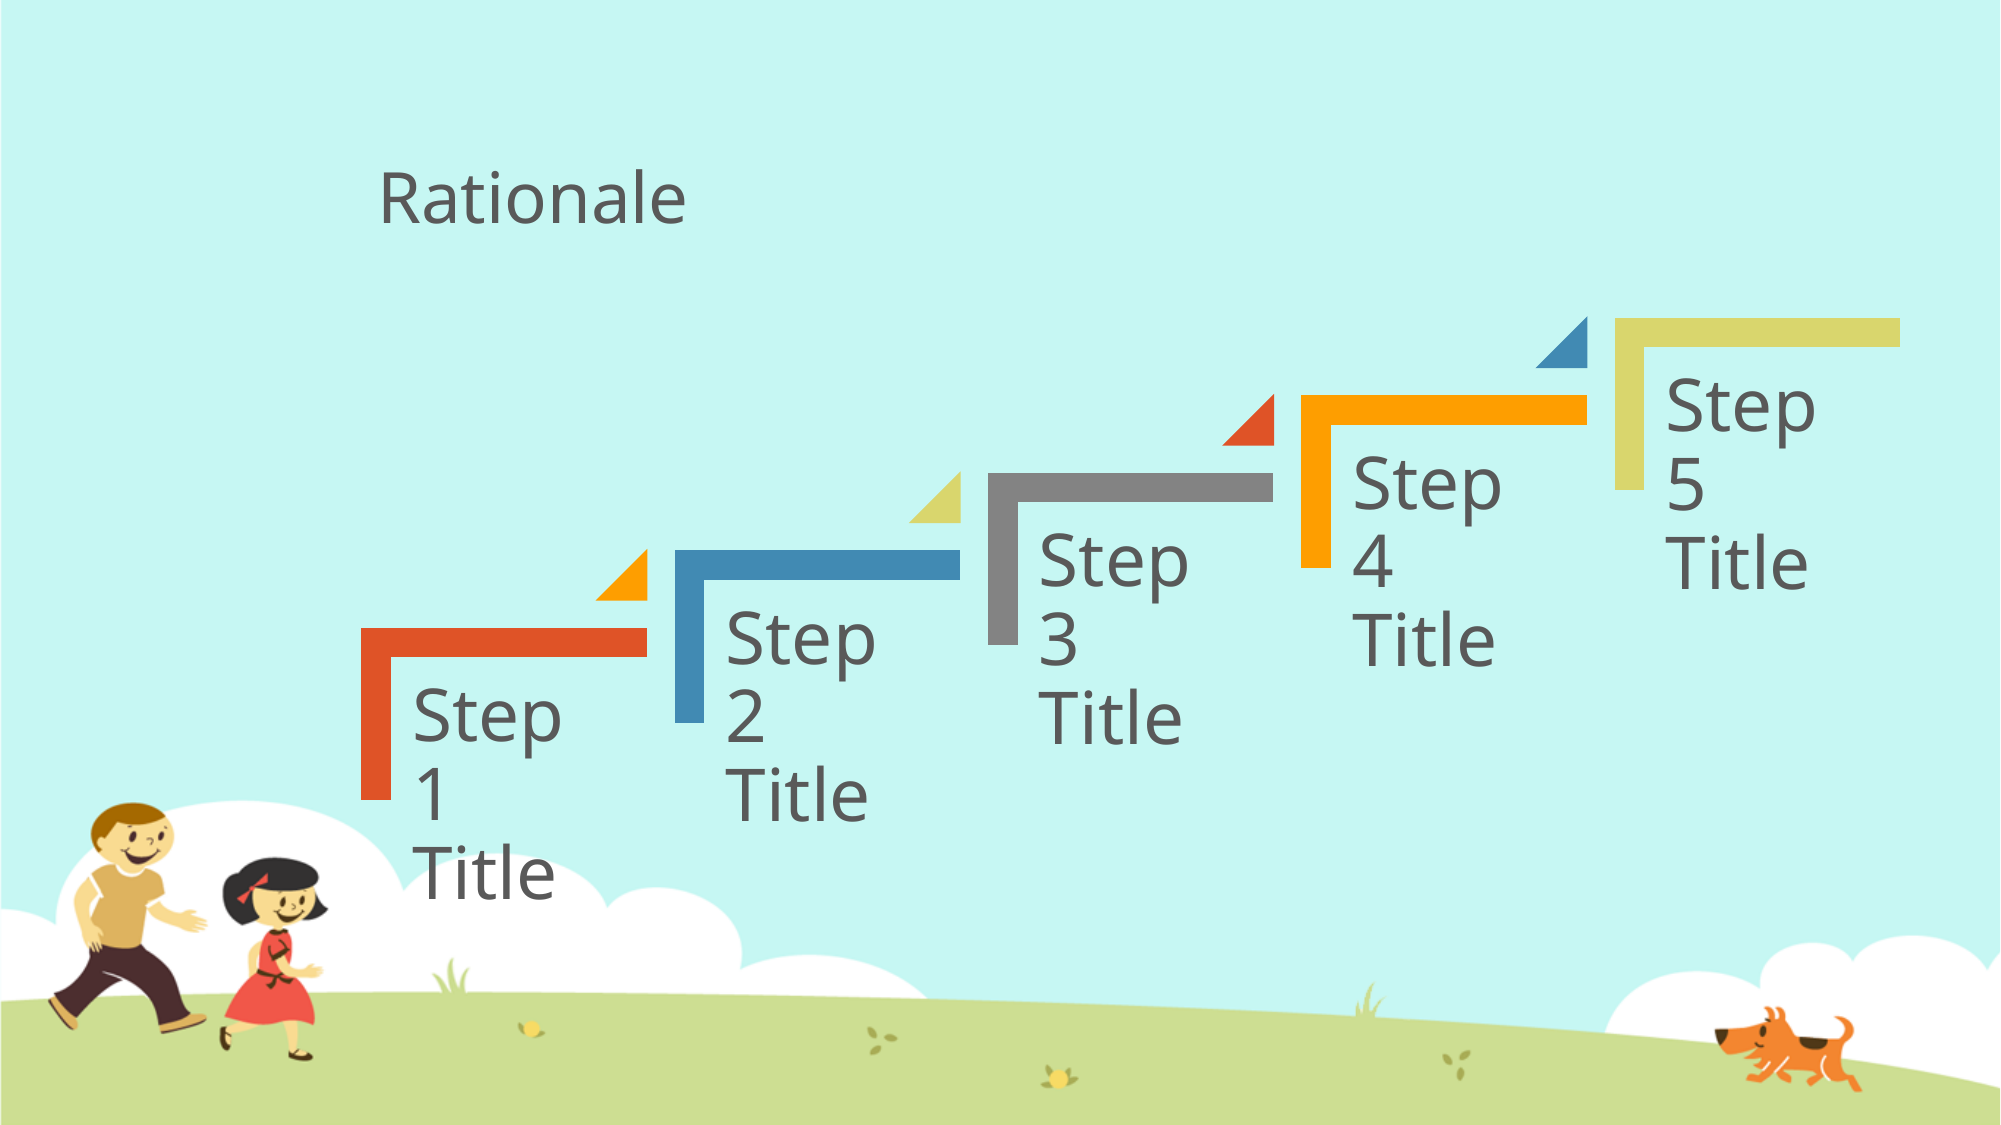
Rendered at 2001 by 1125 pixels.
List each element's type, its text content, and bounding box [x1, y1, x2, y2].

picture [0, 0, 2001, 1125]
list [362, 262, 1900, 938]
title Rationale [362, 50, 1900, 247]
